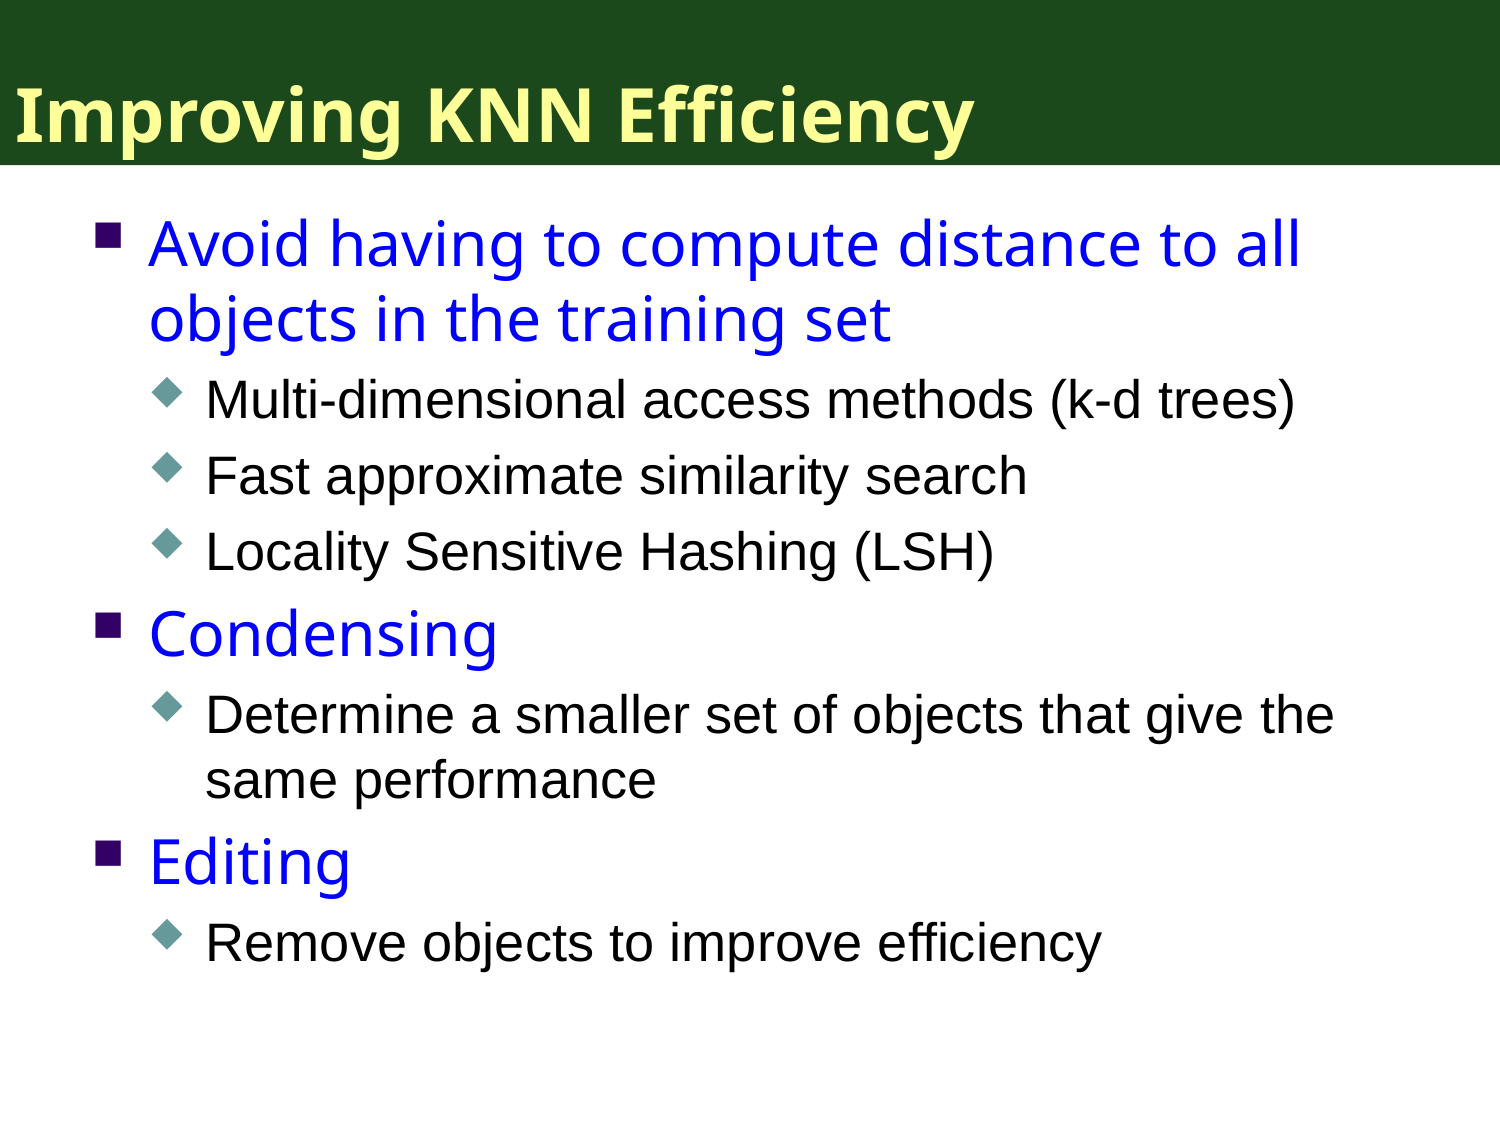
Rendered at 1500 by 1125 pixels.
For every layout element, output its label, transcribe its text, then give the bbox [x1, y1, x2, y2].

list Avoid having to compute distance to all objects in the training set Multi-dimensional access methods (k-d trees) Fast approximate similarity search Locality Sensitive Hashing (LSH) Condensing Determine a smaller set of objects that give the same performance Editing Remove objects to improve efficiency [76, 196, 1427, 1059]
title Improving KNN Efficiency [0, 0, 1500, 166]
